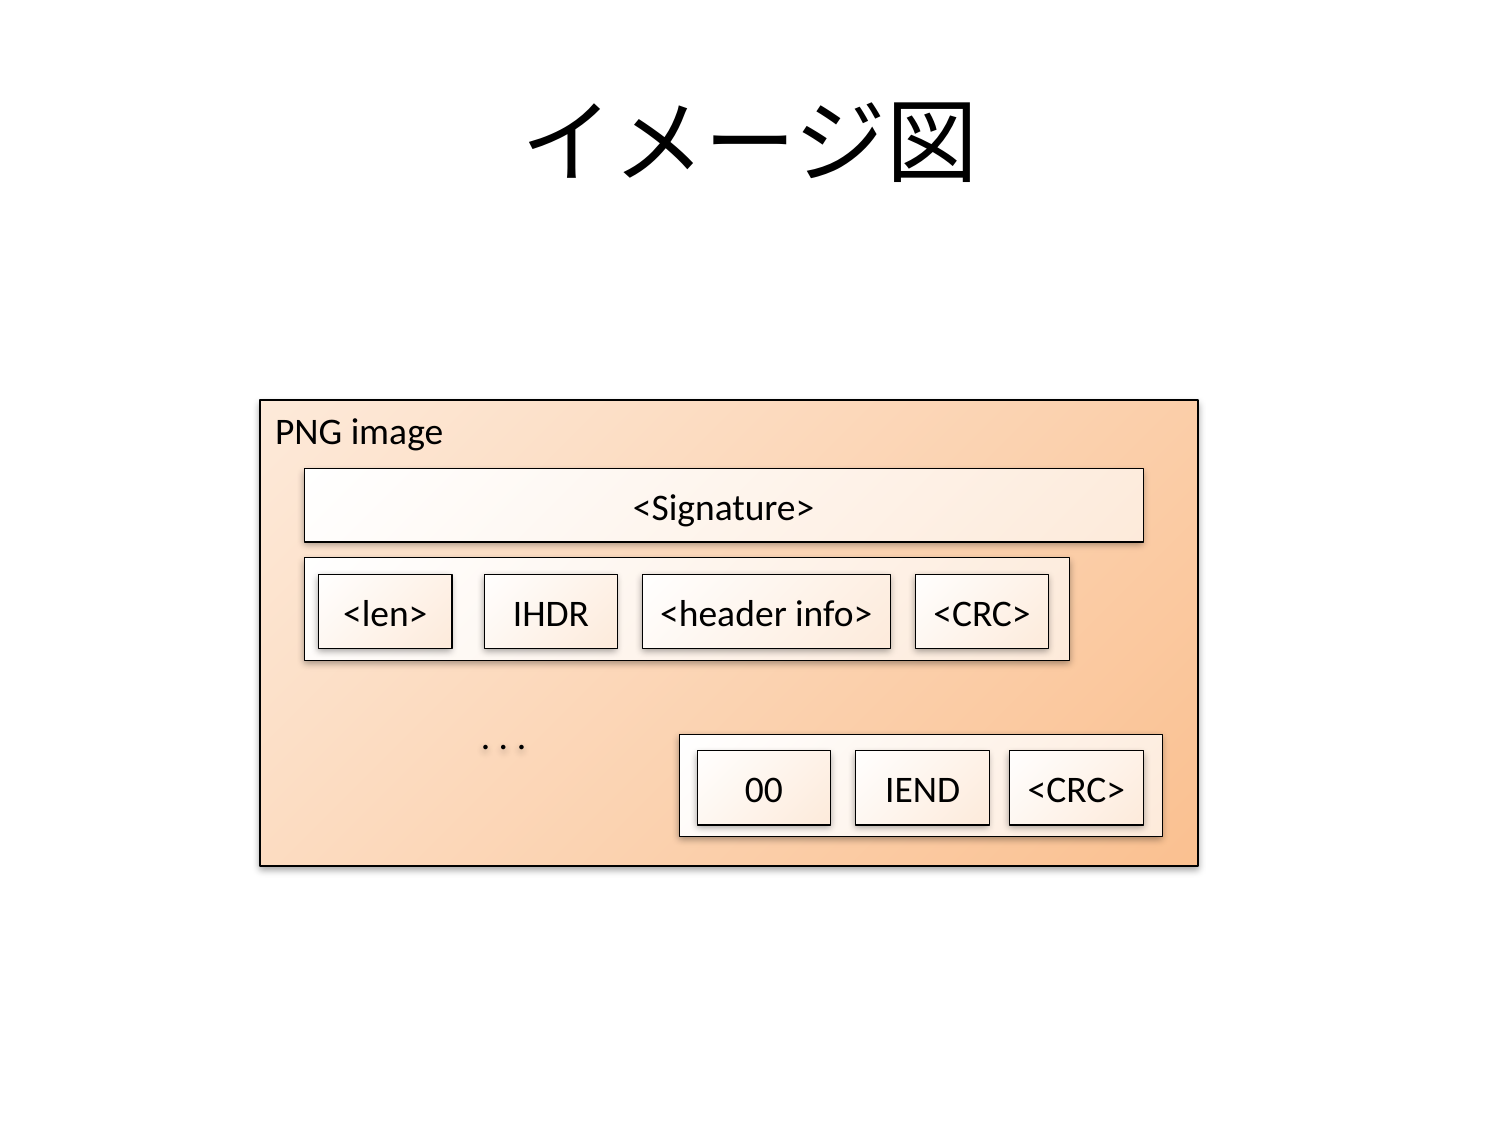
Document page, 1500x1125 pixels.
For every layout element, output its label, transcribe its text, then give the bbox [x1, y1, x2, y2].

text_box PNG image [260, 399, 1199, 867]
text_box [679, 733, 1163, 838]
text_box IHDR [483, 573, 618, 649]
text_box <CRC> [915, 573, 1050, 649]
text_box <CRC> [1009, 750, 1144, 826]
text_box IEND [855, 750, 990, 826]
text_box [304, 557, 1071, 661]
text_box . . . [430, 694, 585, 774]
text_box <len> [318, 573, 453, 649]
text_box <header info> [642, 573, 891, 649]
text_box <Signature> [304, 468, 1144, 543]
title イメージ図 [75, 45, 1425, 233]
text_box 00 [696, 750, 832, 826]
